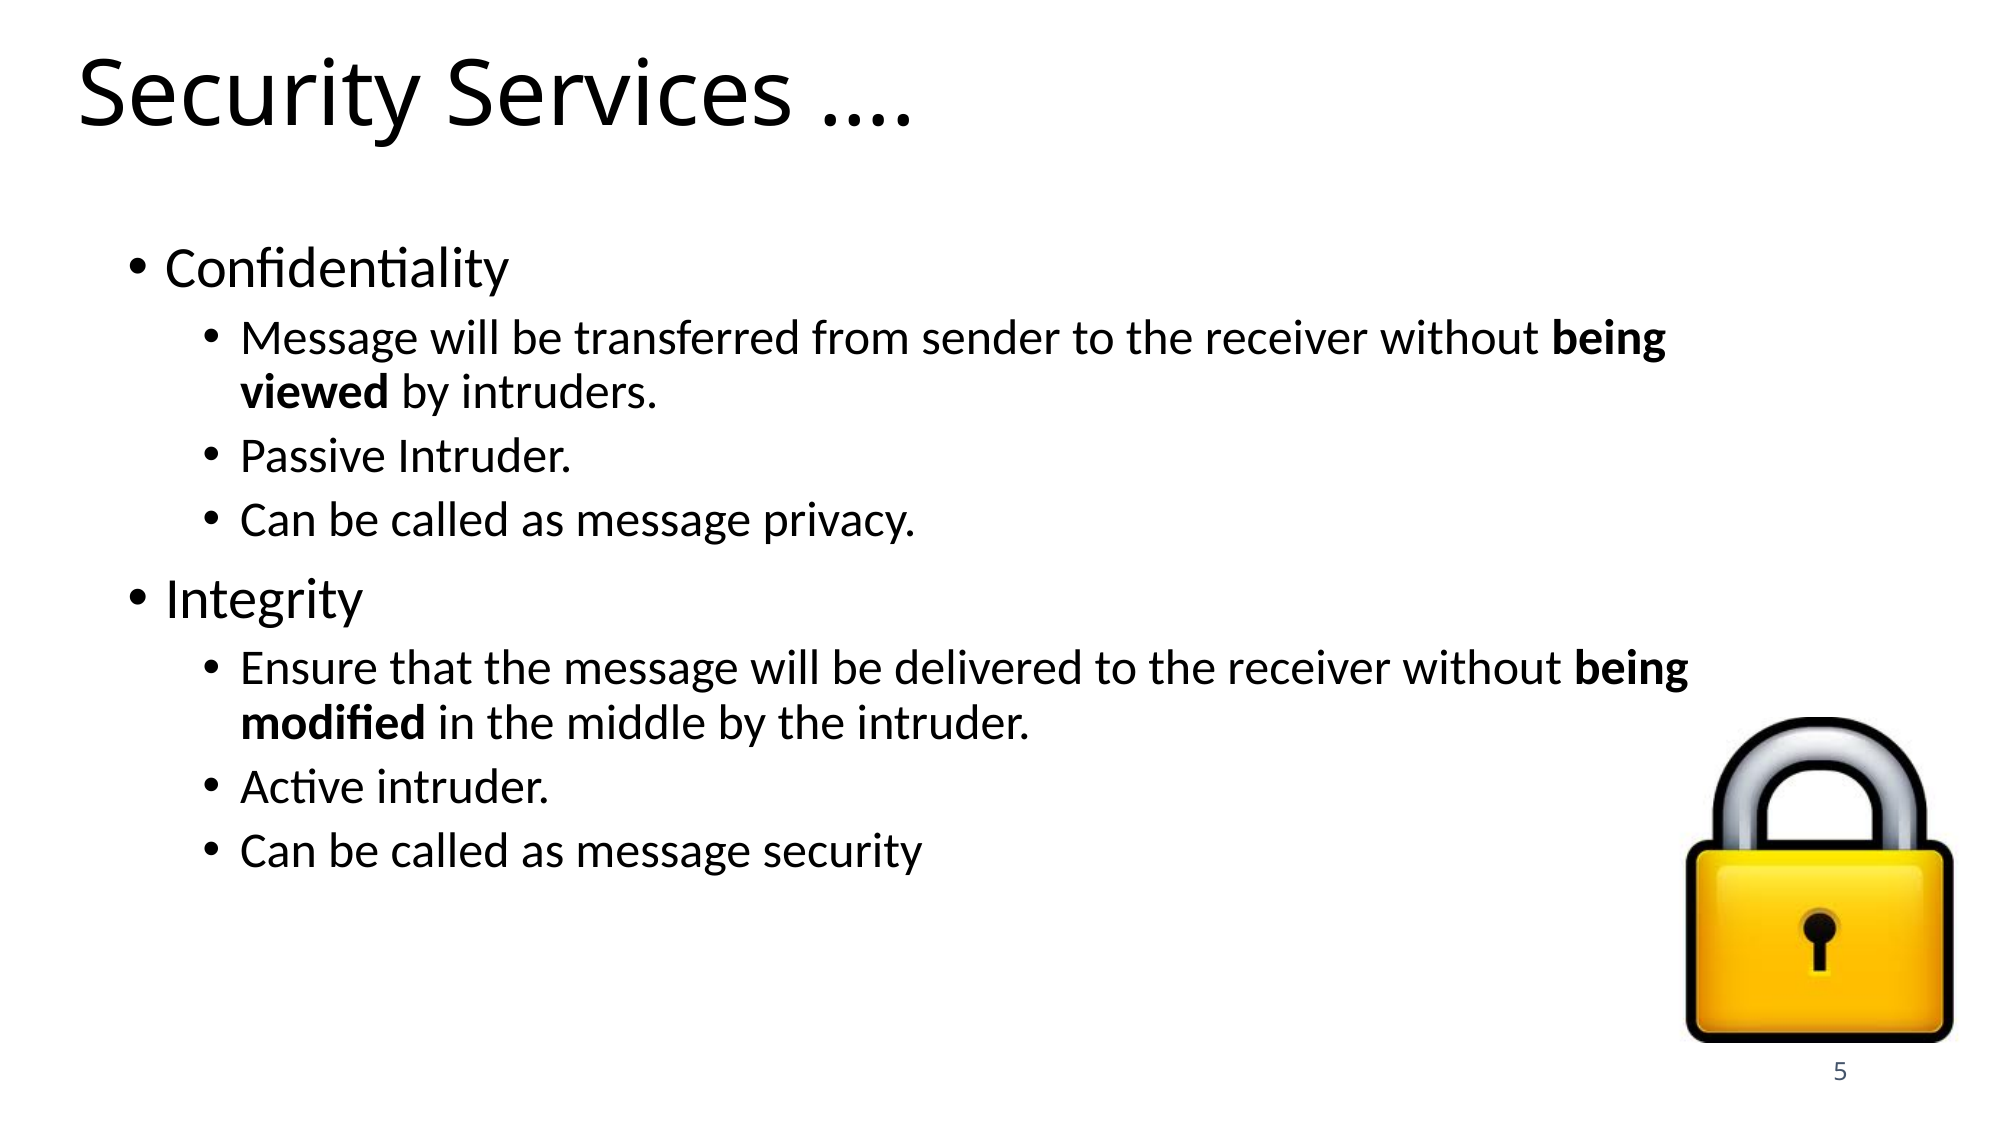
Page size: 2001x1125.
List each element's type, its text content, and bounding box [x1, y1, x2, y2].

list Confidentiality Message will be transferred from sender to the receiver without being viewed by intruders. Passive Intruder. Can be called as message privacy. Integrity Ensure that the message will be delivered to the receiver without being modified in the middle by the intruder. Active intruder. Can be called as message security [112, 230, 1753, 1043]
title Security Services …. [62, 20, 1338, 171]
slide_number 5 [1412, 1042, 1863, 1103]
picture [1657, 717, 1983, 1043]
